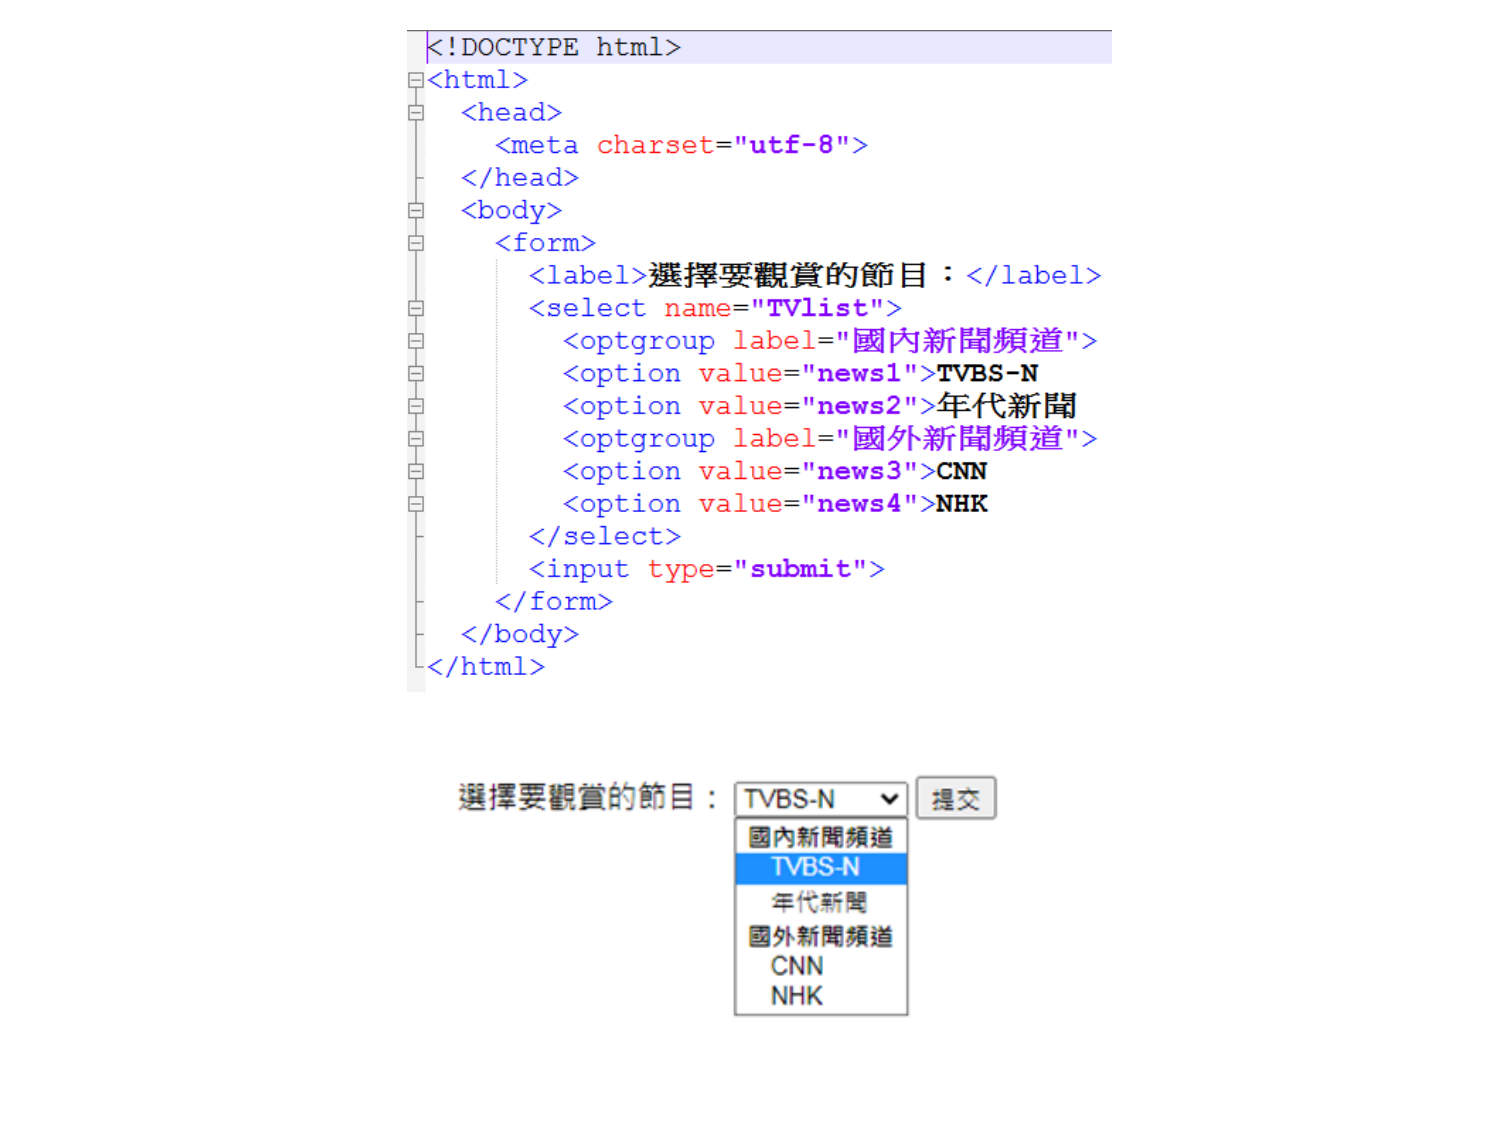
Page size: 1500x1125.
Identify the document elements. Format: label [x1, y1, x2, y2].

picture [407, 30, 1112, 692]
picture [445, 762, 1125, 1106]
